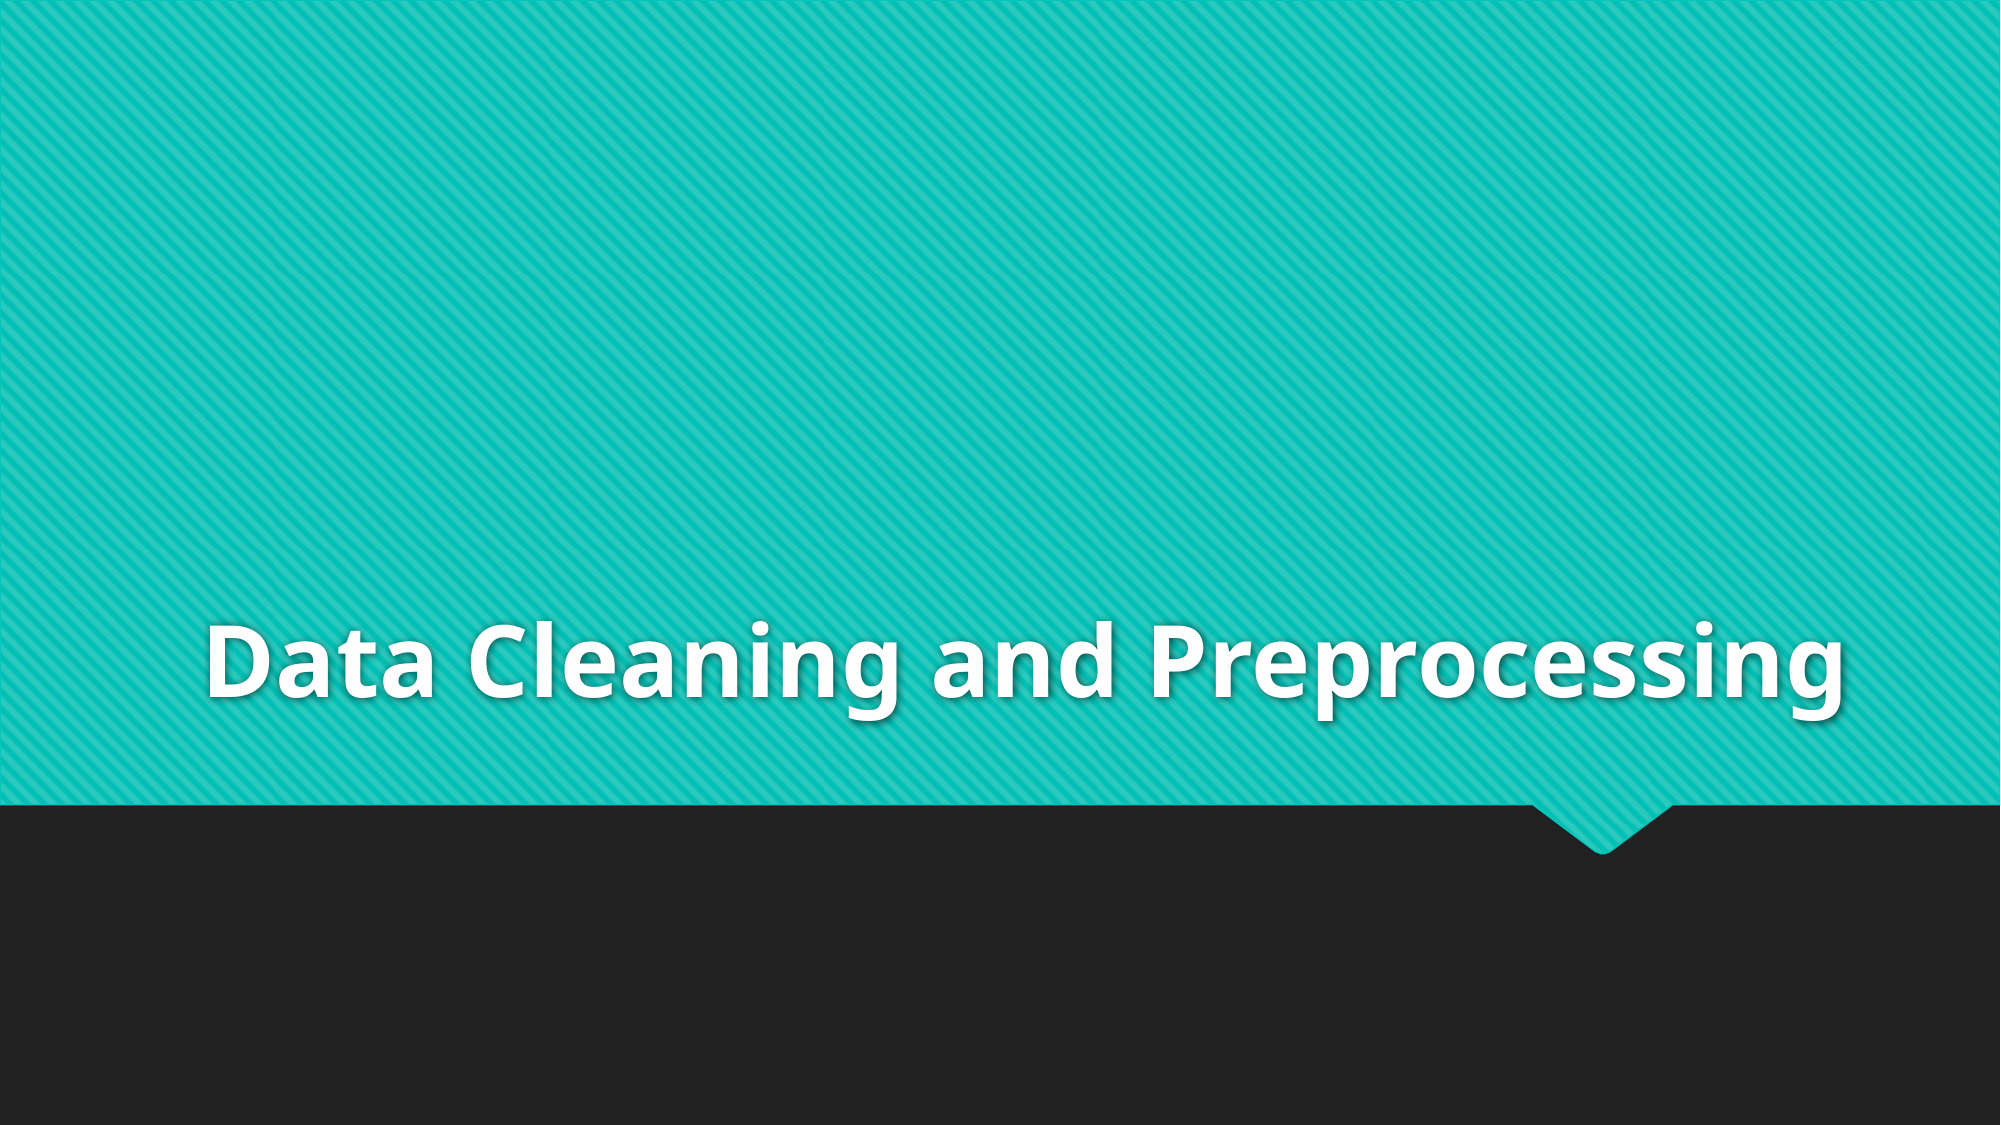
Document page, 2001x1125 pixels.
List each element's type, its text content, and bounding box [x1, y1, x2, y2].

title Data Cleaning and Preprocessing [132, 484, 1866, 726]
